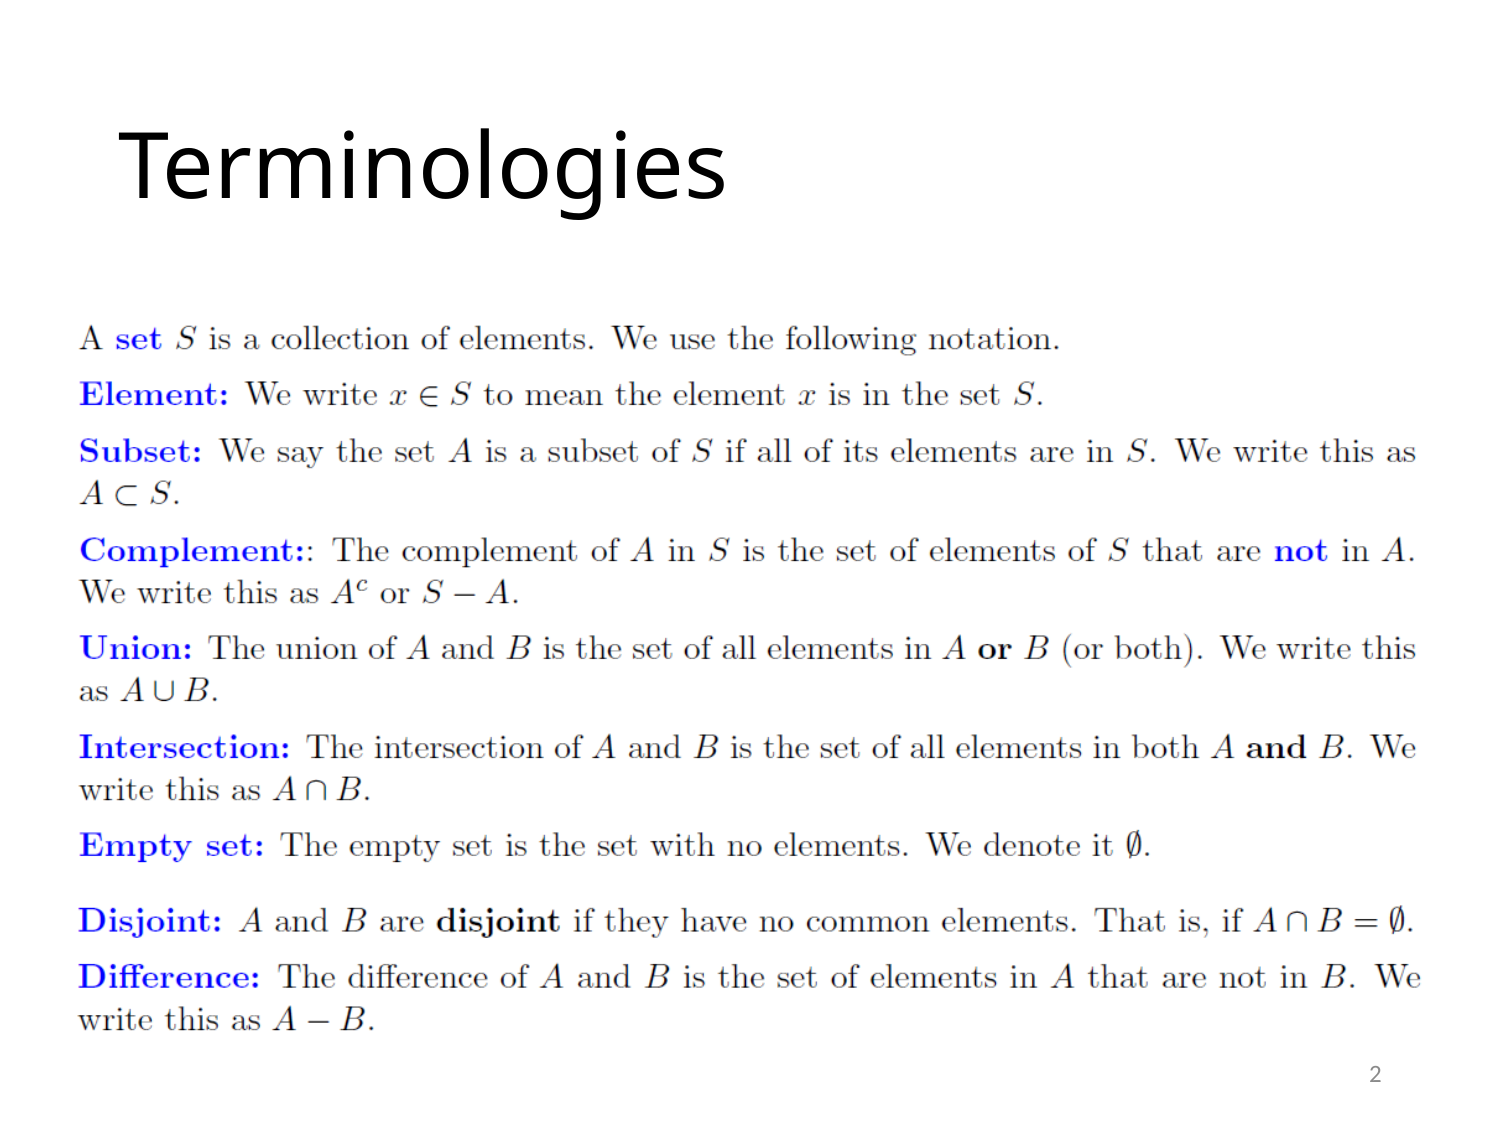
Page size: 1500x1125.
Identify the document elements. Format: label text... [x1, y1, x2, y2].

slide_number 2 [1059, 1049, 1397, 1103]
picture [60, 306, 1440, 887]
title Terminologies [103, 59, 1397, 278]
picture [60, 888, 1440, 1049]
